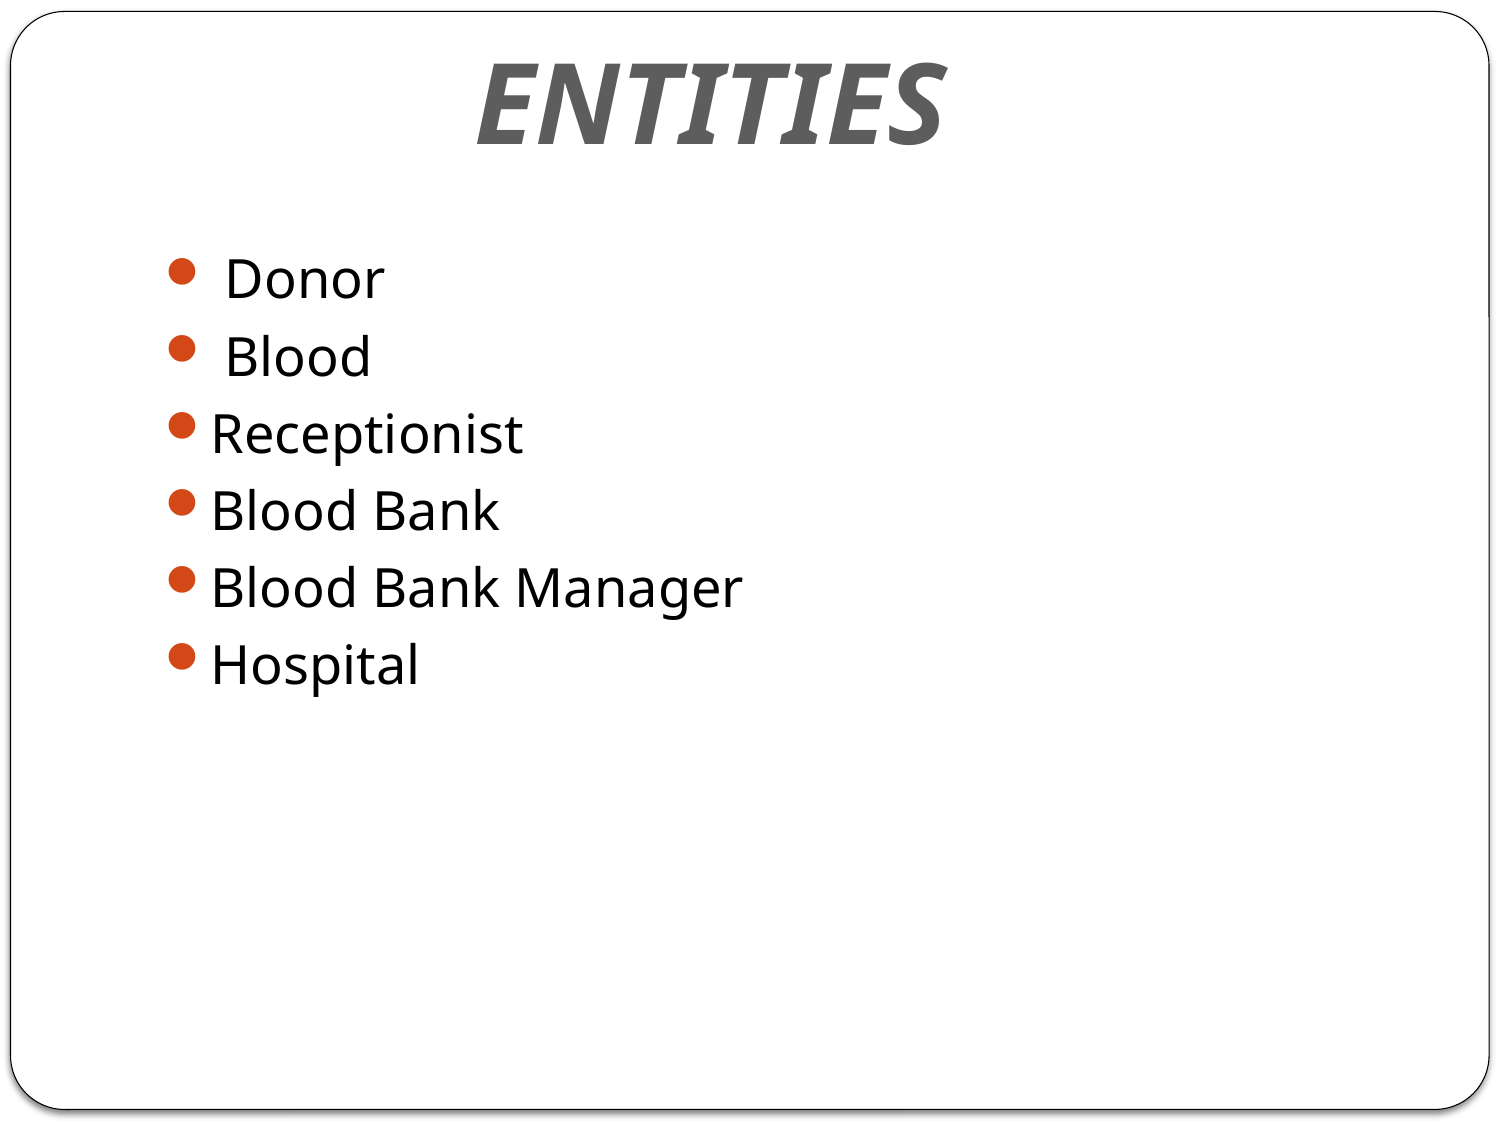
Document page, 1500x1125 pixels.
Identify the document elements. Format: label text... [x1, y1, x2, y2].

text_box ENTITIES [459, 24, 963, 175]
list Donor Blood Receptionist Blood Bank Blood Bank Manager Hospital [150, 237, 1425, 988]
